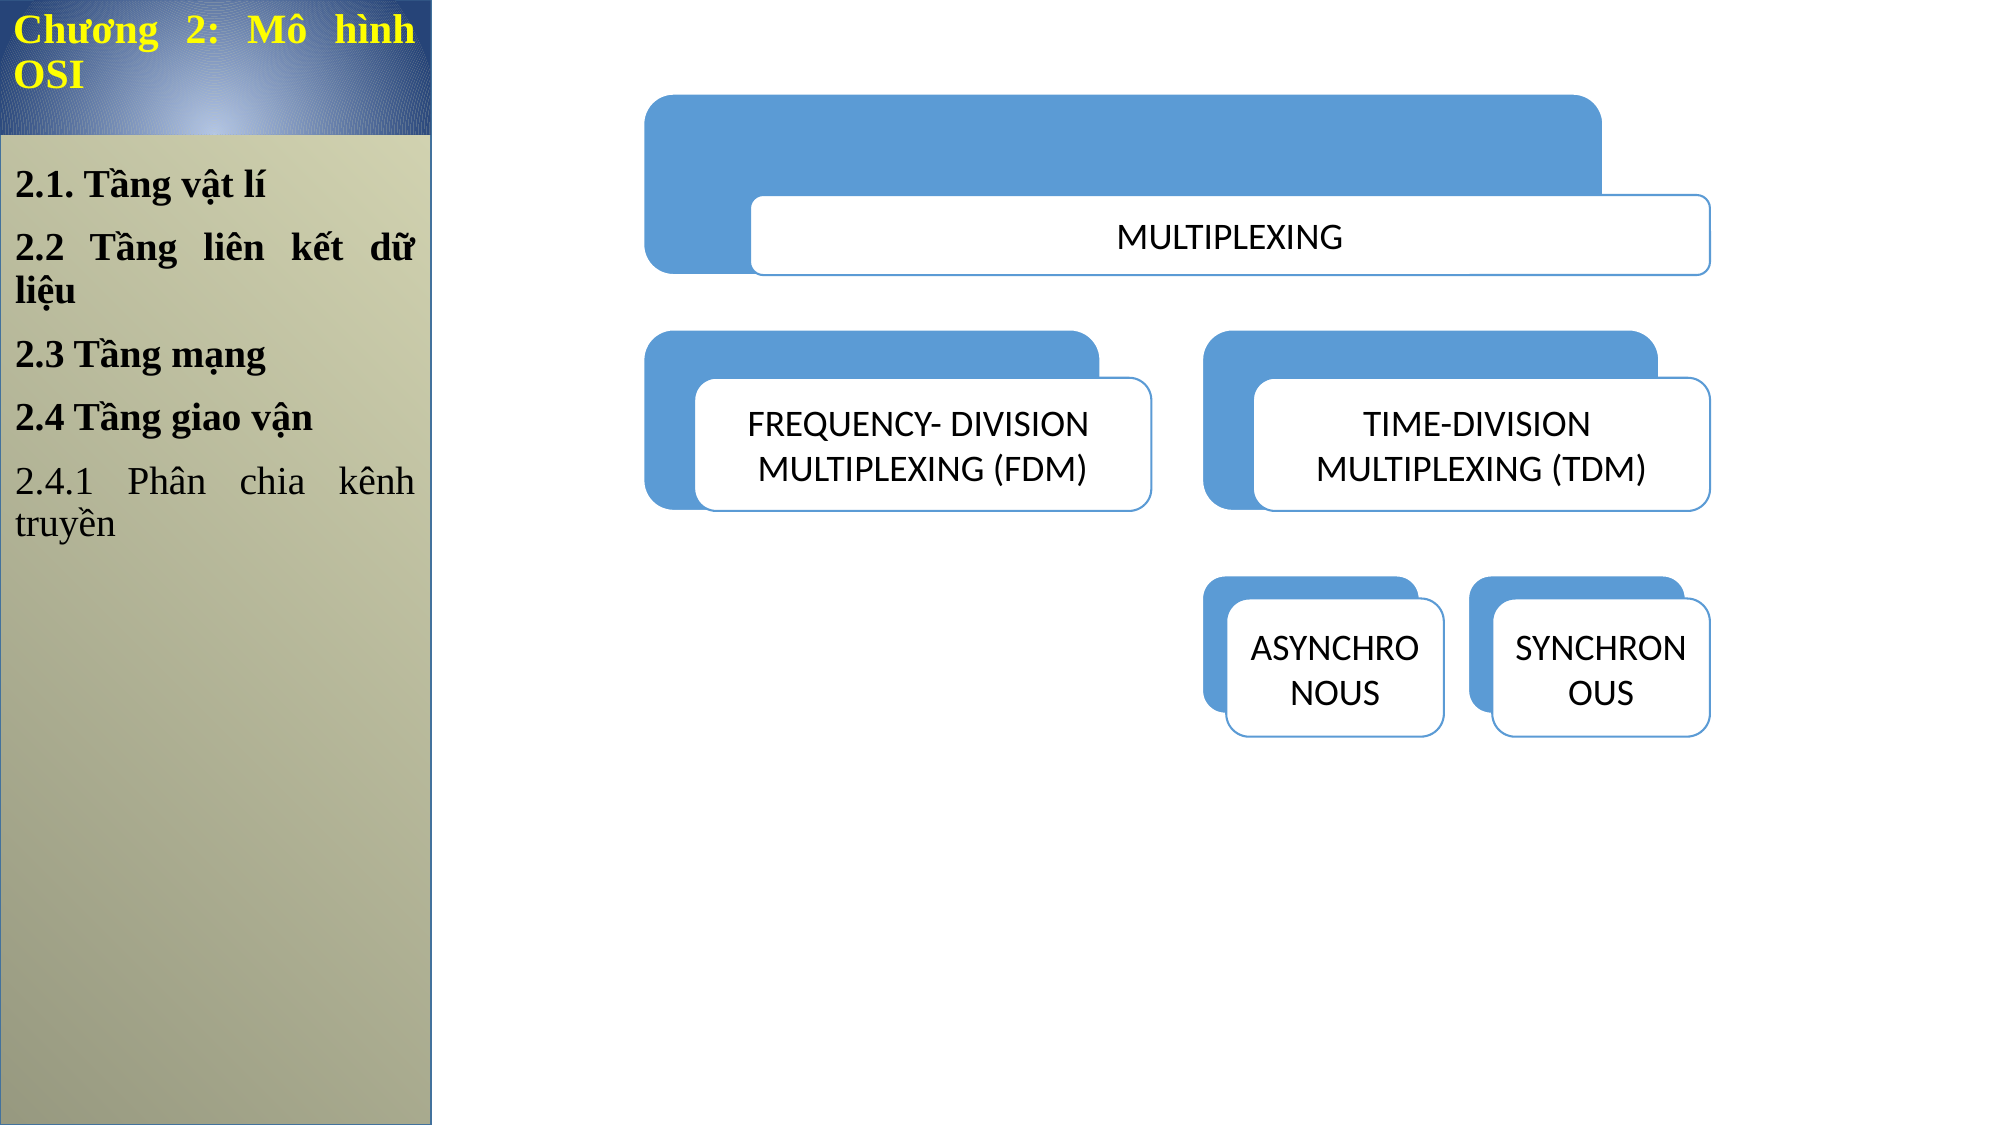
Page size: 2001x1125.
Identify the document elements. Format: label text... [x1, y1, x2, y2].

list 2.1. Tầng vật lí 2.2 Tầng liên kết dữ liệu 2.3 Tầng mạng 2.4 Tầng giao vận 2.4.1 Phân chia kênh truyền [0, 155, 431, 1112]
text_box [509, 93, 1844, 983]
list Chương 2: Mô hình OSI [0, 0, 431, 135]
